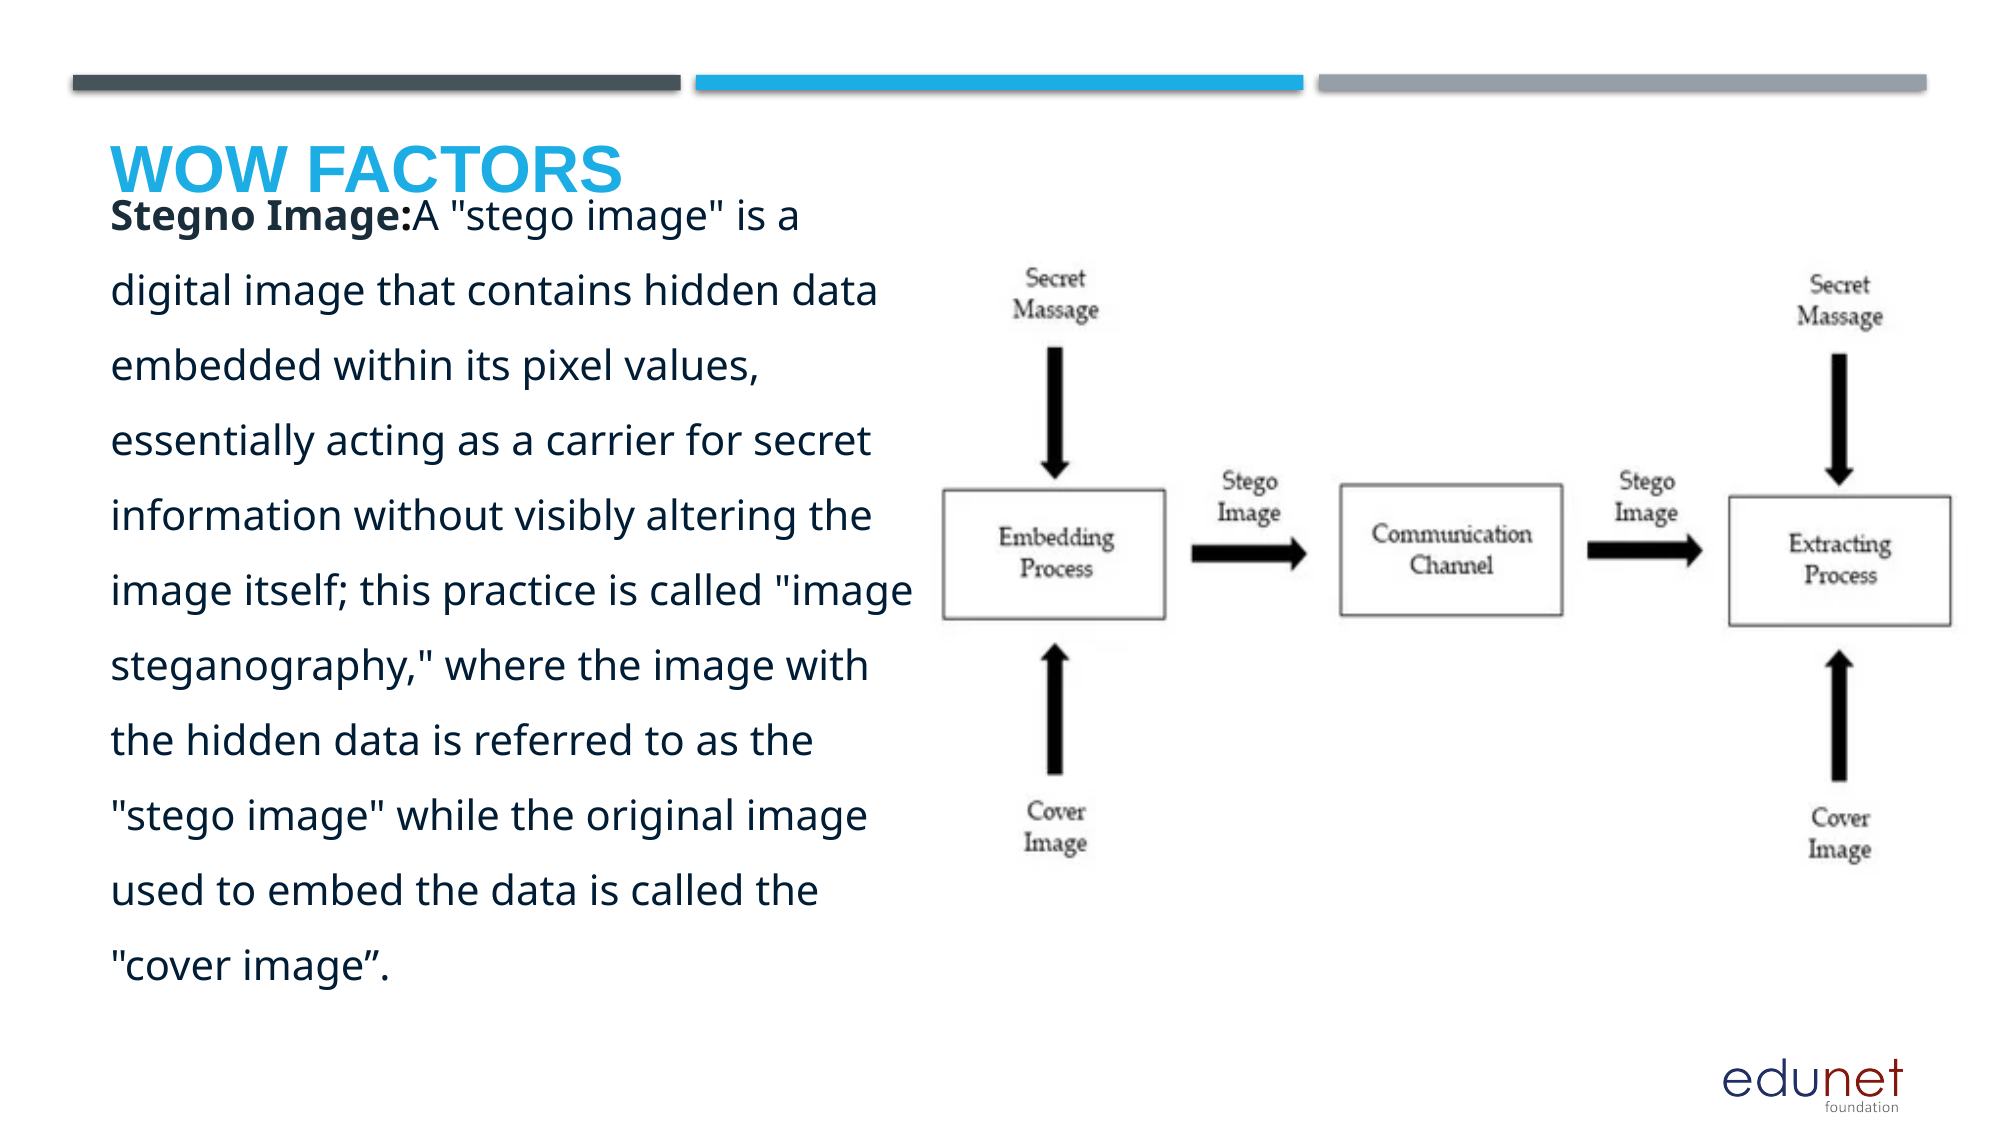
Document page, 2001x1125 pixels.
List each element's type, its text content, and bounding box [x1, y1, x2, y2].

picture [926, 243, 1968, 882]
picture [1719, 1056, 1905, 1116]
title Wow factors [95, 126, 1905, 214]
list Stegno Image:A "stego image" is a digital image that contains hidden data embedded within its pixel values, essentially acting as a carrier for secret information without visibly altering the image itself; this practice is called "image steganography," where the image with the hidden data is referred to as the "stego image" while the original image used to embed the data is called the "cover image”. [95, 170, 947, 1051]
